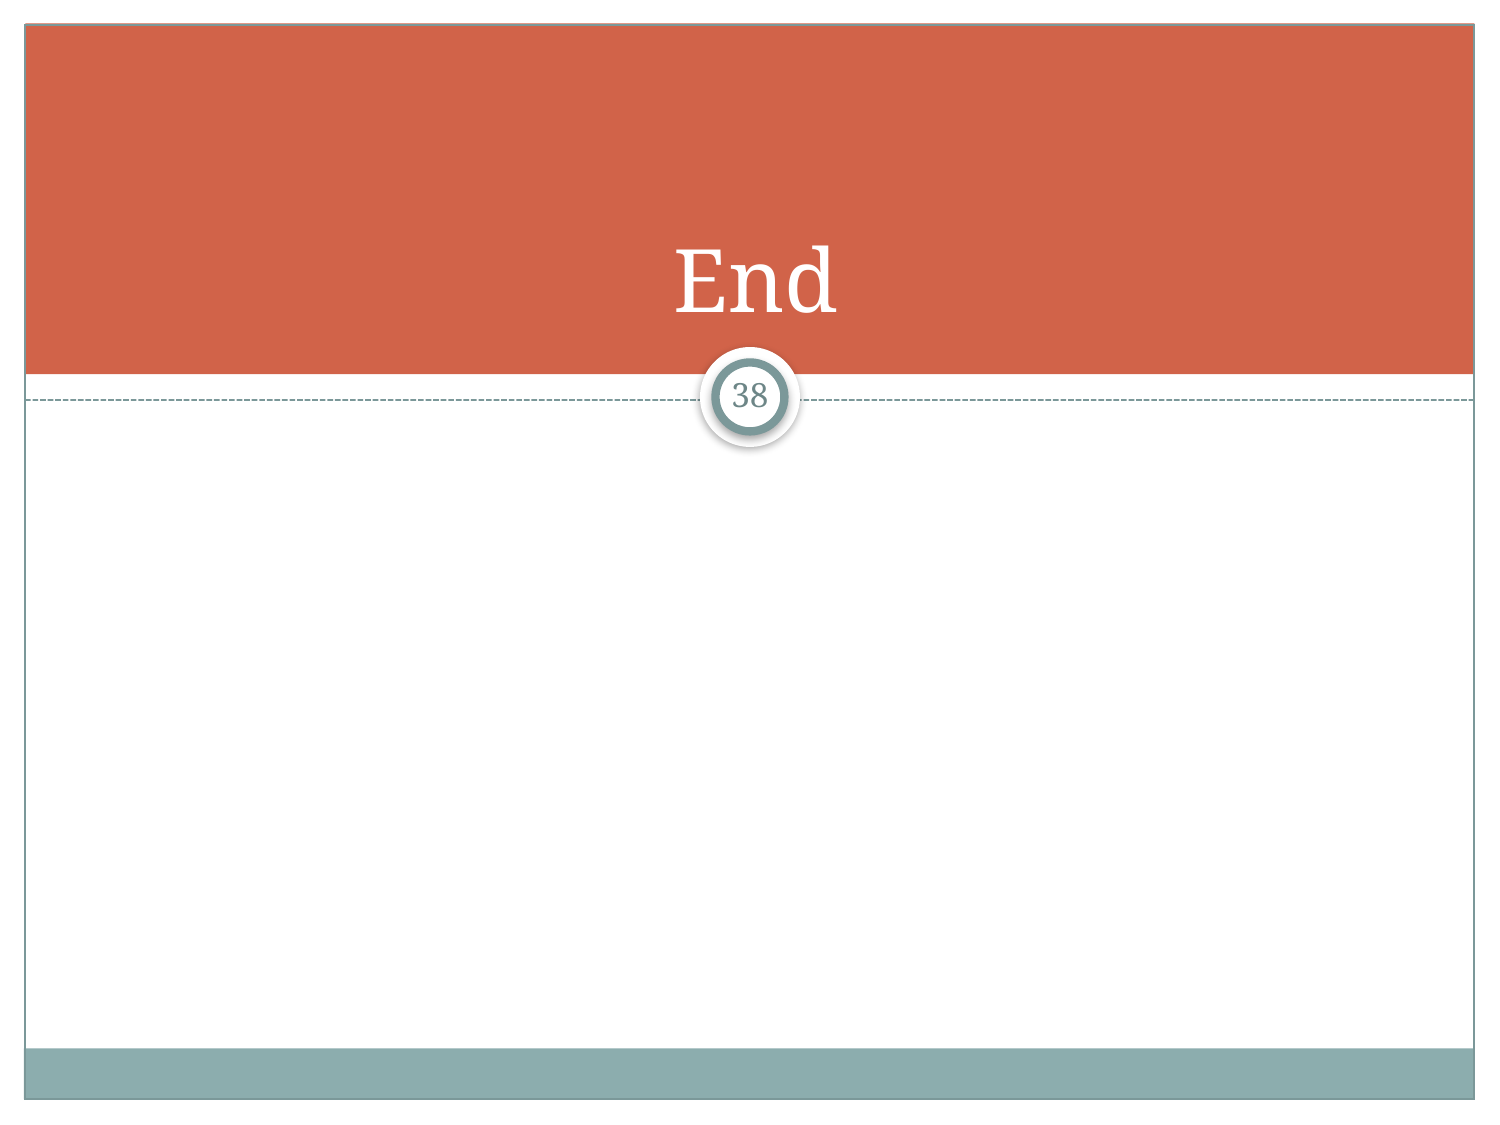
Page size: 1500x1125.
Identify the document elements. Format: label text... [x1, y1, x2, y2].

title End [118, 87, 1394, 338]
slide_number 38 [712, 360, 788, 434]
